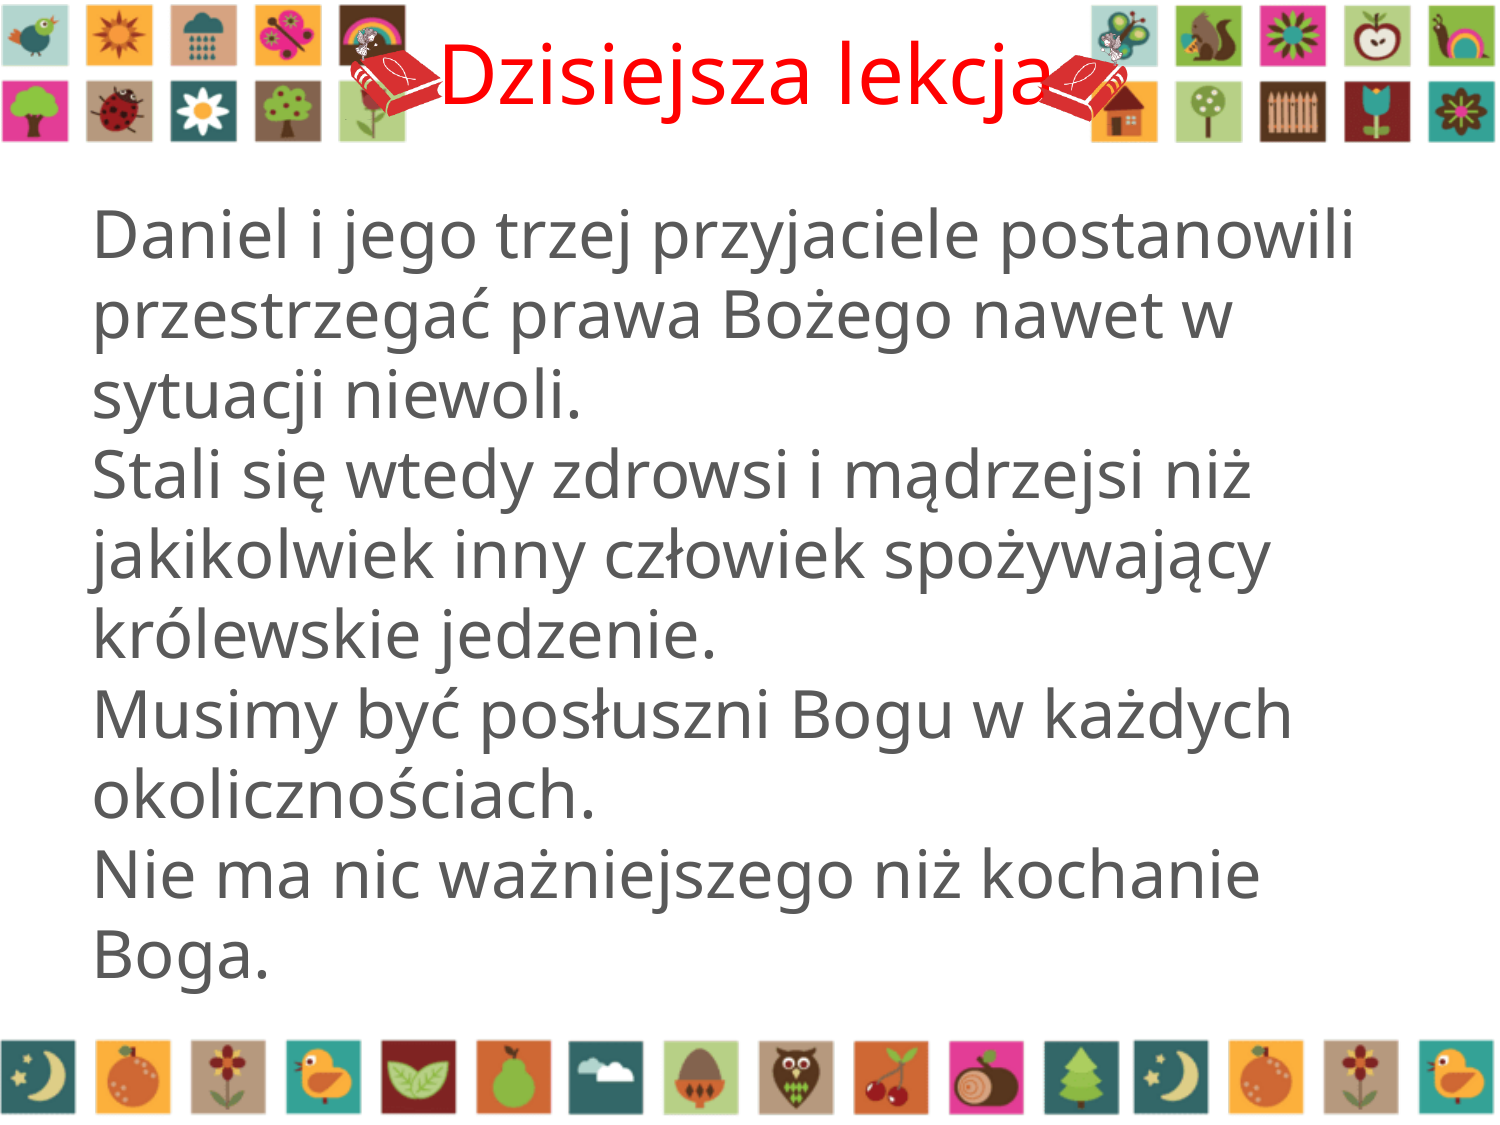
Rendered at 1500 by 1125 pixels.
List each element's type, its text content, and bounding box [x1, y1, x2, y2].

text_box Dzisiejsza lekcja [425, 13, 1078, 129]
picture [0, 3, 475, 150]
picture [1005, 3, 1500, 150]
text_box Daniel i jego trzej przyjaciele postanowili przestrzegać prawa Bożego nawet w sytuacji niewoli. Stali się wtedy zdrowsi i mądrzejsi niż jakikolwiek inny człowiek spożywający królewskie jedzenie. Musimy być posłuszni Bogu w każdych okolicznościach. Nie ma nic ważniejszego niż kochanie Boga. [76, 184, 1424, 999]
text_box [0, 1028, 1500, 1118]
